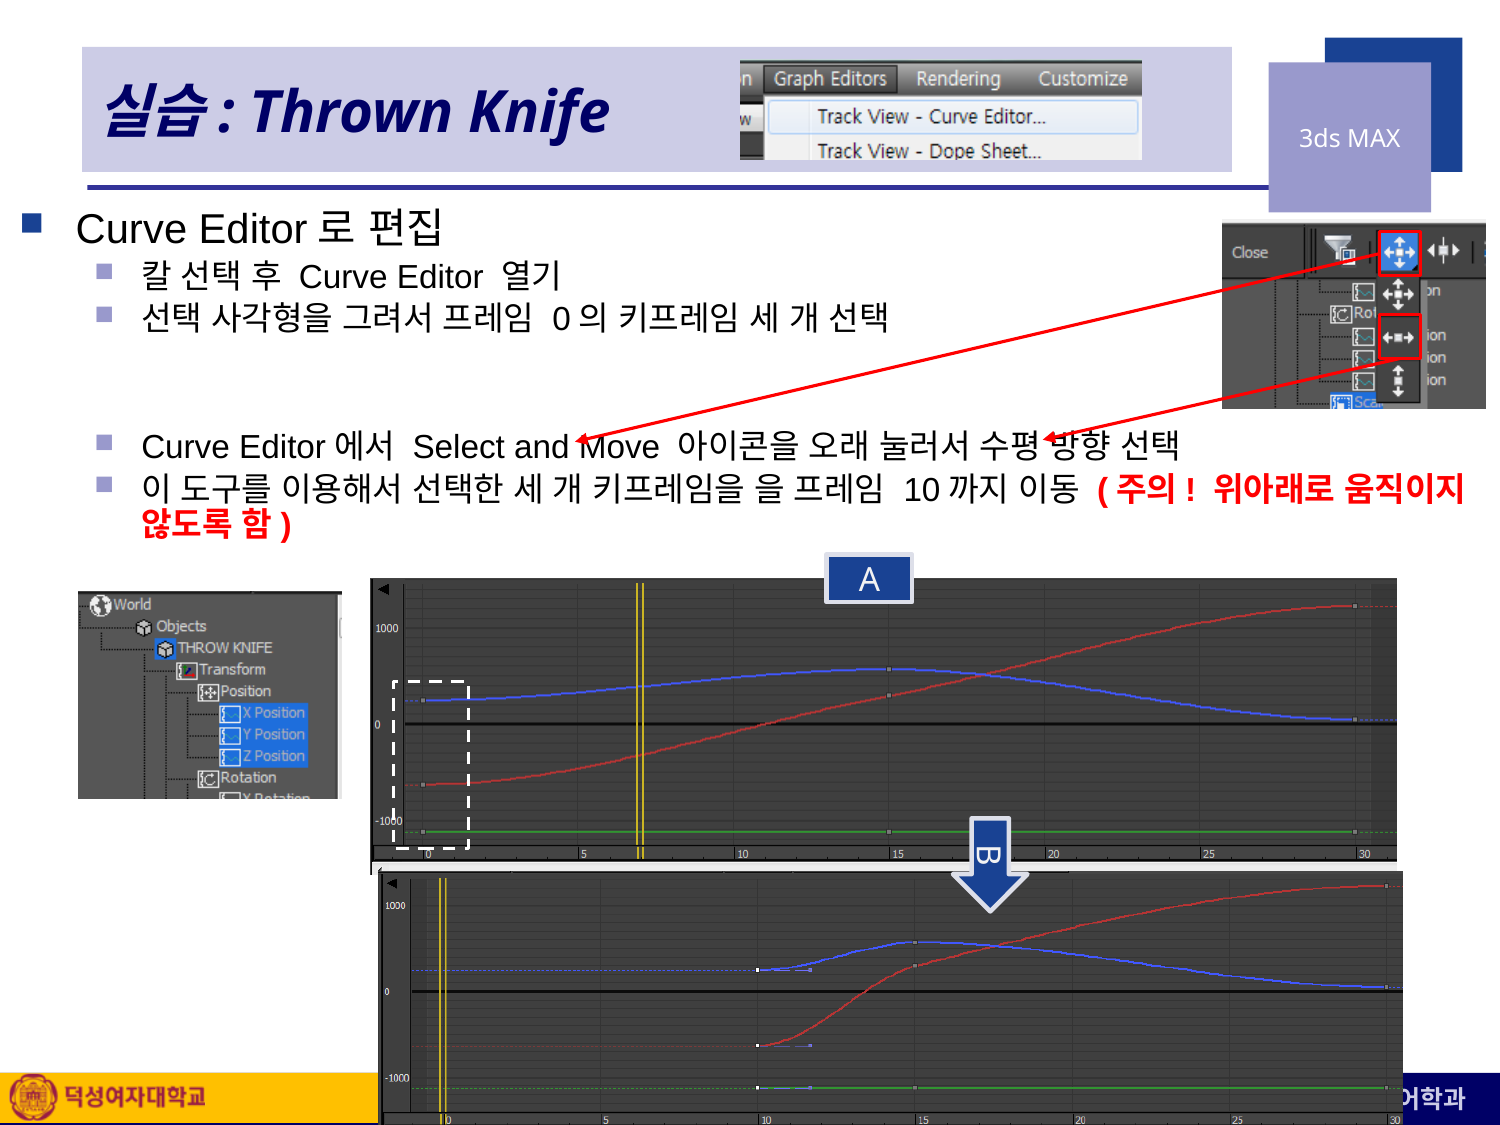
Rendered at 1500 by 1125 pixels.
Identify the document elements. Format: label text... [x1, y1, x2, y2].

picture [77, 591, 342, 799]
picture [378, 871, 1403, 1125]
text_box Curve Editor로 편집 칼 선택 후 Curve Editor 열기 선택 사각형을 그려서 프레임 0의 키프레임 세 개 선택 Curve Editor에서 Select and Move 아이콘을 오래 눌러서 수평 방향 선택 이 도구를 이용해서 선택한 세 개 키프레임을 을 프레임 10까지 이동 (주의! 위아래로 움직이지 않도록 함) [4, 200, 1487, 1030]
picture [739, 59, 1142, 160]
picture [0, 1034, 229, 1125]
title 실습: Thrown Knife [81, 46, 1233, 173]
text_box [370, 554, 1398, 875]
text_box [574, 219, 1487, 442]
